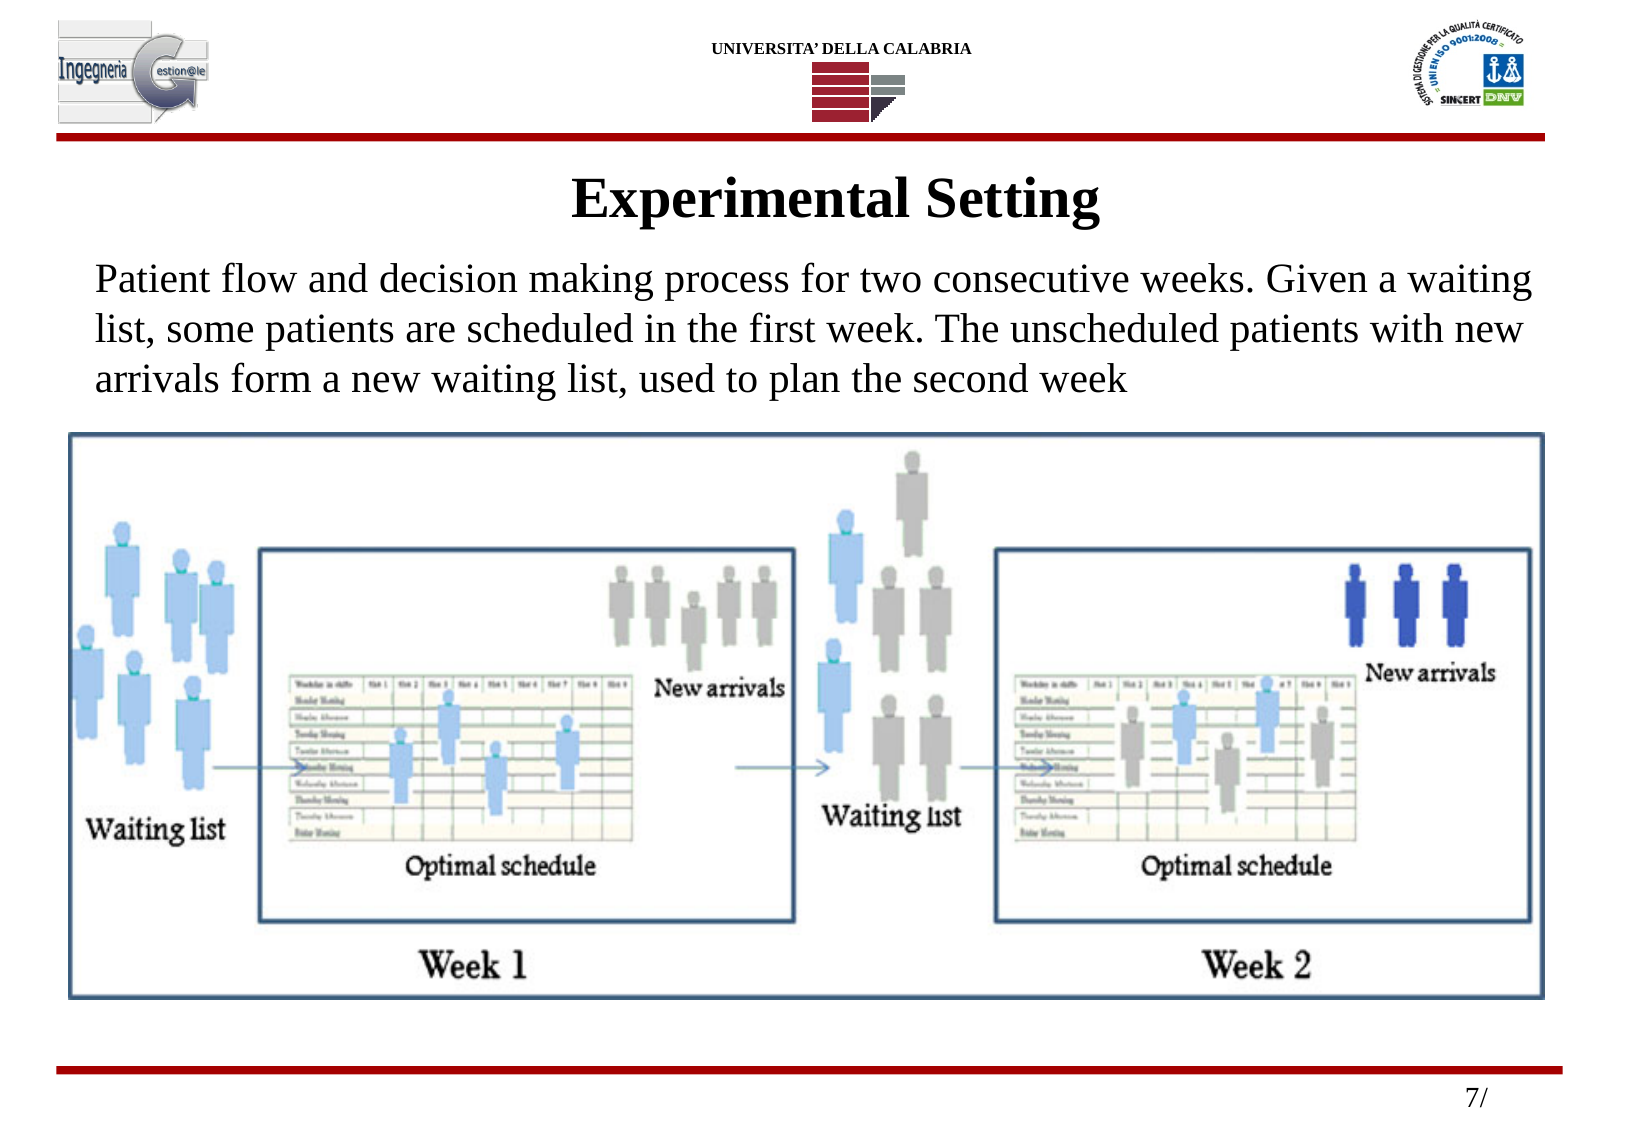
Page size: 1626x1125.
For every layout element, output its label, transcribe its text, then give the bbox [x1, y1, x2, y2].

text_box Patient flow and decision making process for two consecutive weeks. Given a waiting list, some patients are scheduled in the first week. The unscheduled patients with new arrivals form a new waiting list, used to plan the second week [80, 243, 1557, 409]
picture [1391, 0, 1545, 126]
picture [68, 432, 1546, 1000]
text_box Experimental Setting [151, 151, 1522, 243]
picture [56, 18, 211, 126]
slide_number 7/ [1164, 1070, 1504, 1101]
text_box UNIVERSITA’ DELLA CALABRIA [398, 30, 1212, 66]
picture [800, 54, 913, 126]
